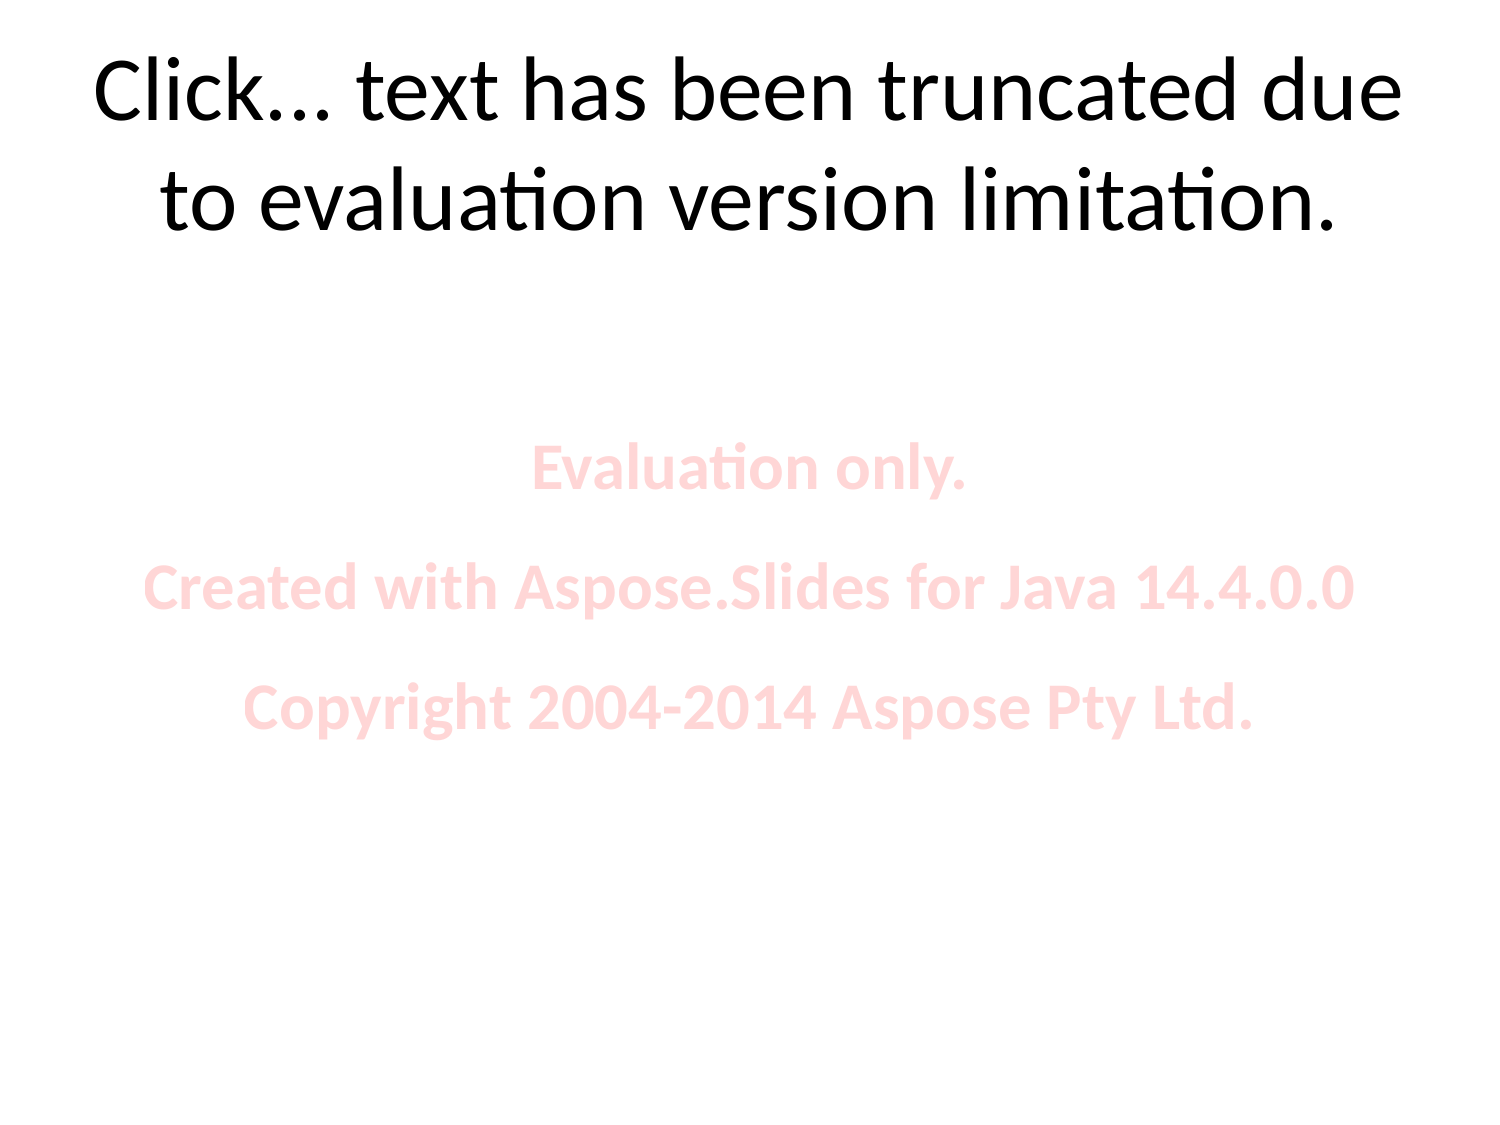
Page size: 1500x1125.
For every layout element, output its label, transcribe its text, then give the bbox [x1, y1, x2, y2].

text_box Evaluation only. Created with Aspose.Slides for Java 14.4.0.0 Copyright 2004-2014 Aspose Pty Ltd. [128, 375, 1371, 750]
title Click... text has been truncated due to evaluation version limitation. [75, 45, 1425, 233]
